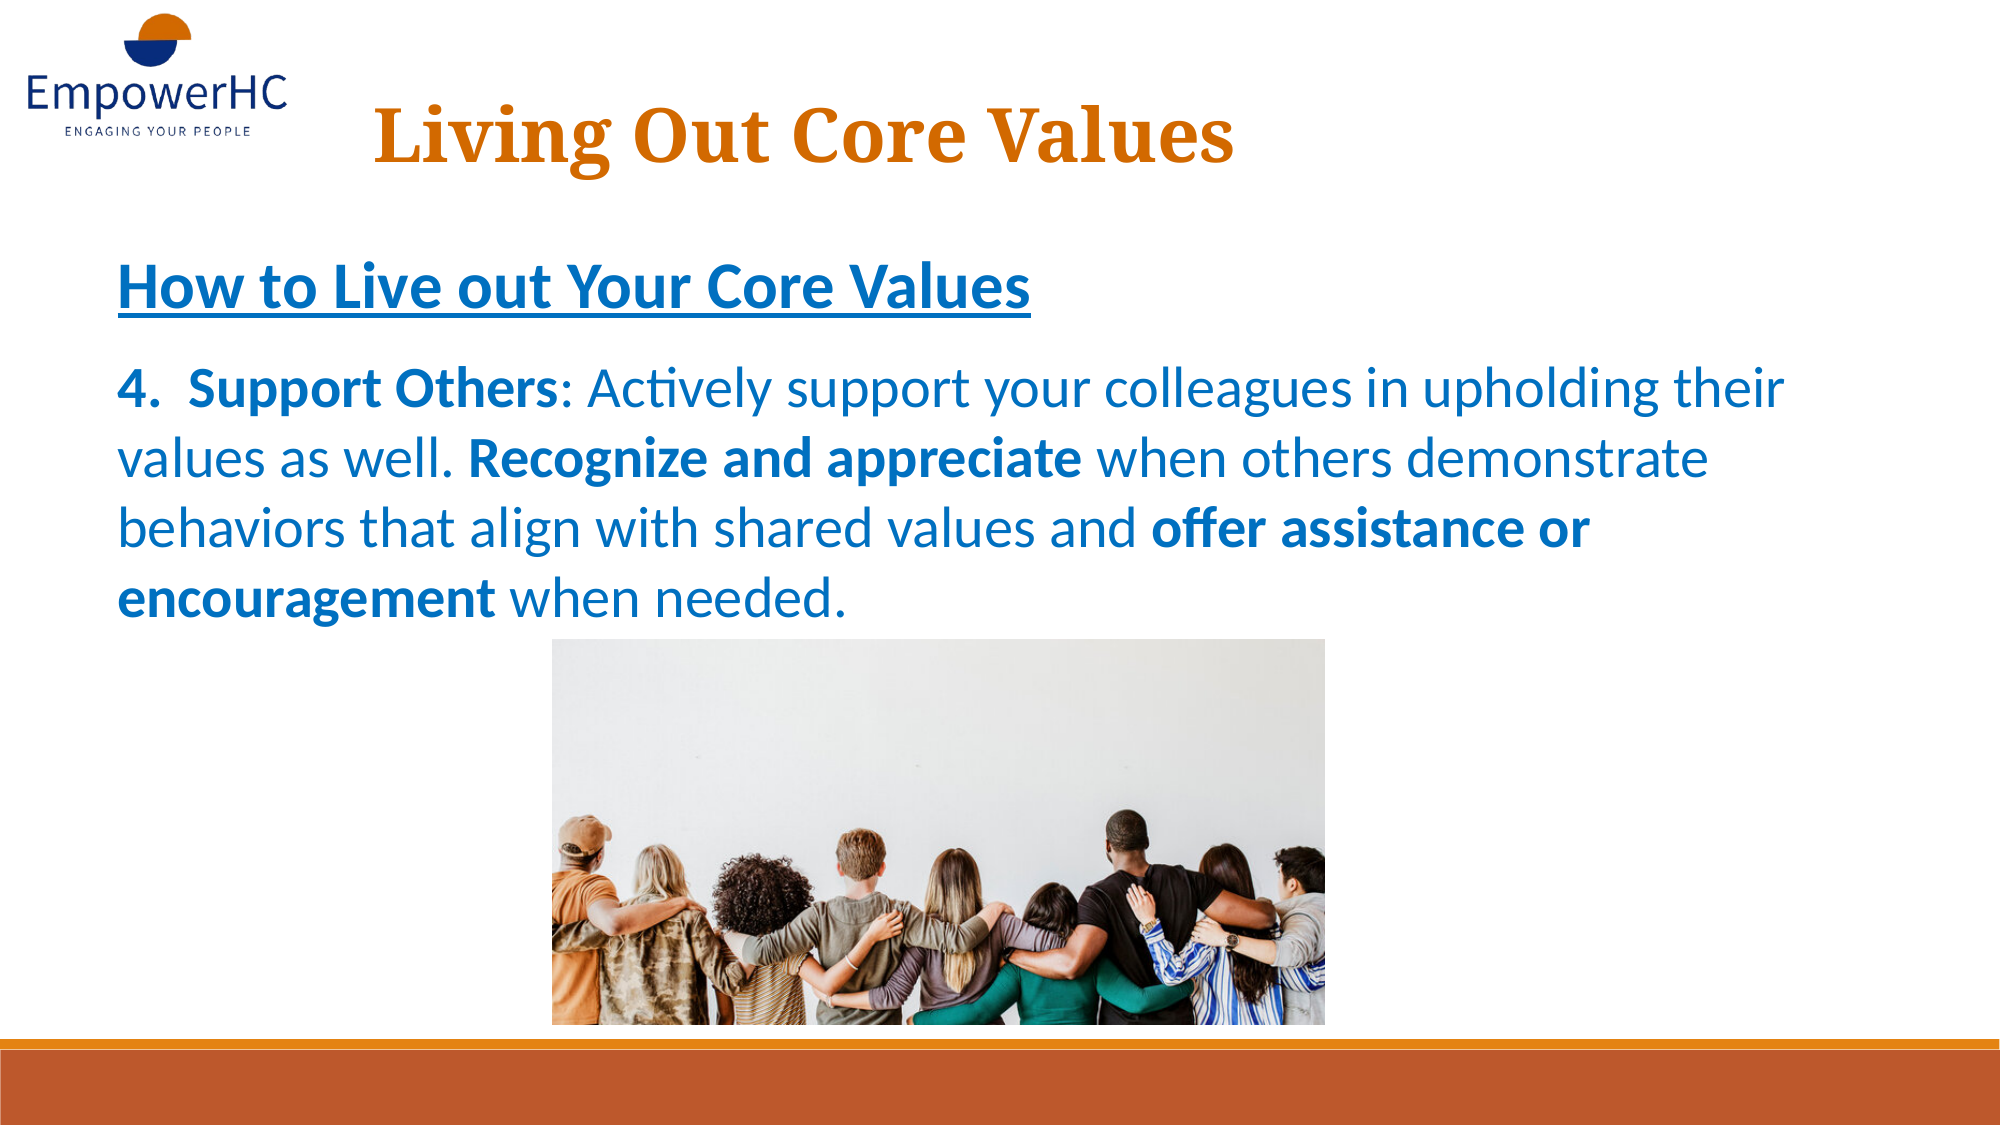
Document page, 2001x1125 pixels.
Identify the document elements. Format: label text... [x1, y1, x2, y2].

picture [552, 638, 1325, 1026]
text_box How to Live out Your Core Values 4. Support Others: Actively support your colleagues in upholding their values as well. Recognize and appreciate when others demonstrate behaviors that align with shared values and offer assistance or encouragement when needed. [102, 234, 1898, 637]
picture [0, 0, 359, 162]
text_box Living Out Core Values [358, 79, 1735, 185]
